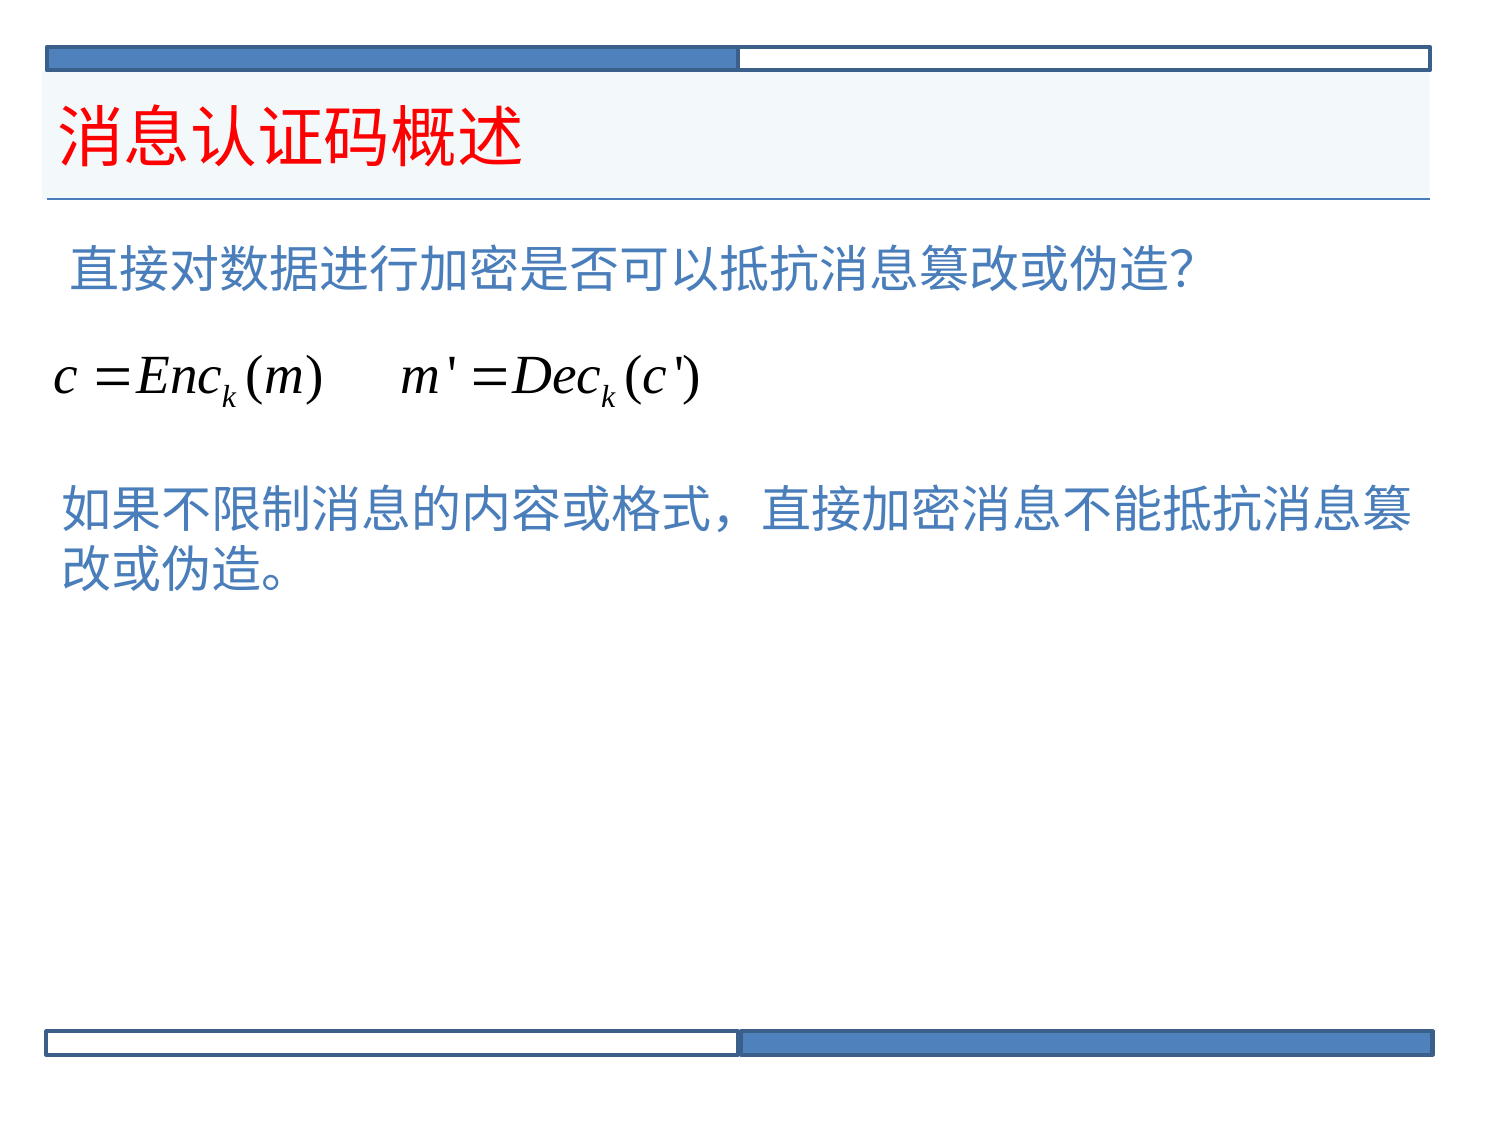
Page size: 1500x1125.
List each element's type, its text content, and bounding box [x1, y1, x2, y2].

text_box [392, 337, 711, 422]
text_box 直接对数据进行加密是否可以抵抗消息篡改或伪造？ [46, 219, 1193, 315]
text_box [736, 45, 1432, 72]
text_box [44, 1029, 740, 1057]
text_box [740, 1029, 1435, 1057]
text_box [45, 45, 736, 72]
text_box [46, 337, 332, 422]
title 消息认证码概述 [42, 70, 1430, 200]
text_box 如果不限制消息的内容或格式，直接加密消息不能抵抗消息篡改或伪造。 [46, 476, 1430, 599]
